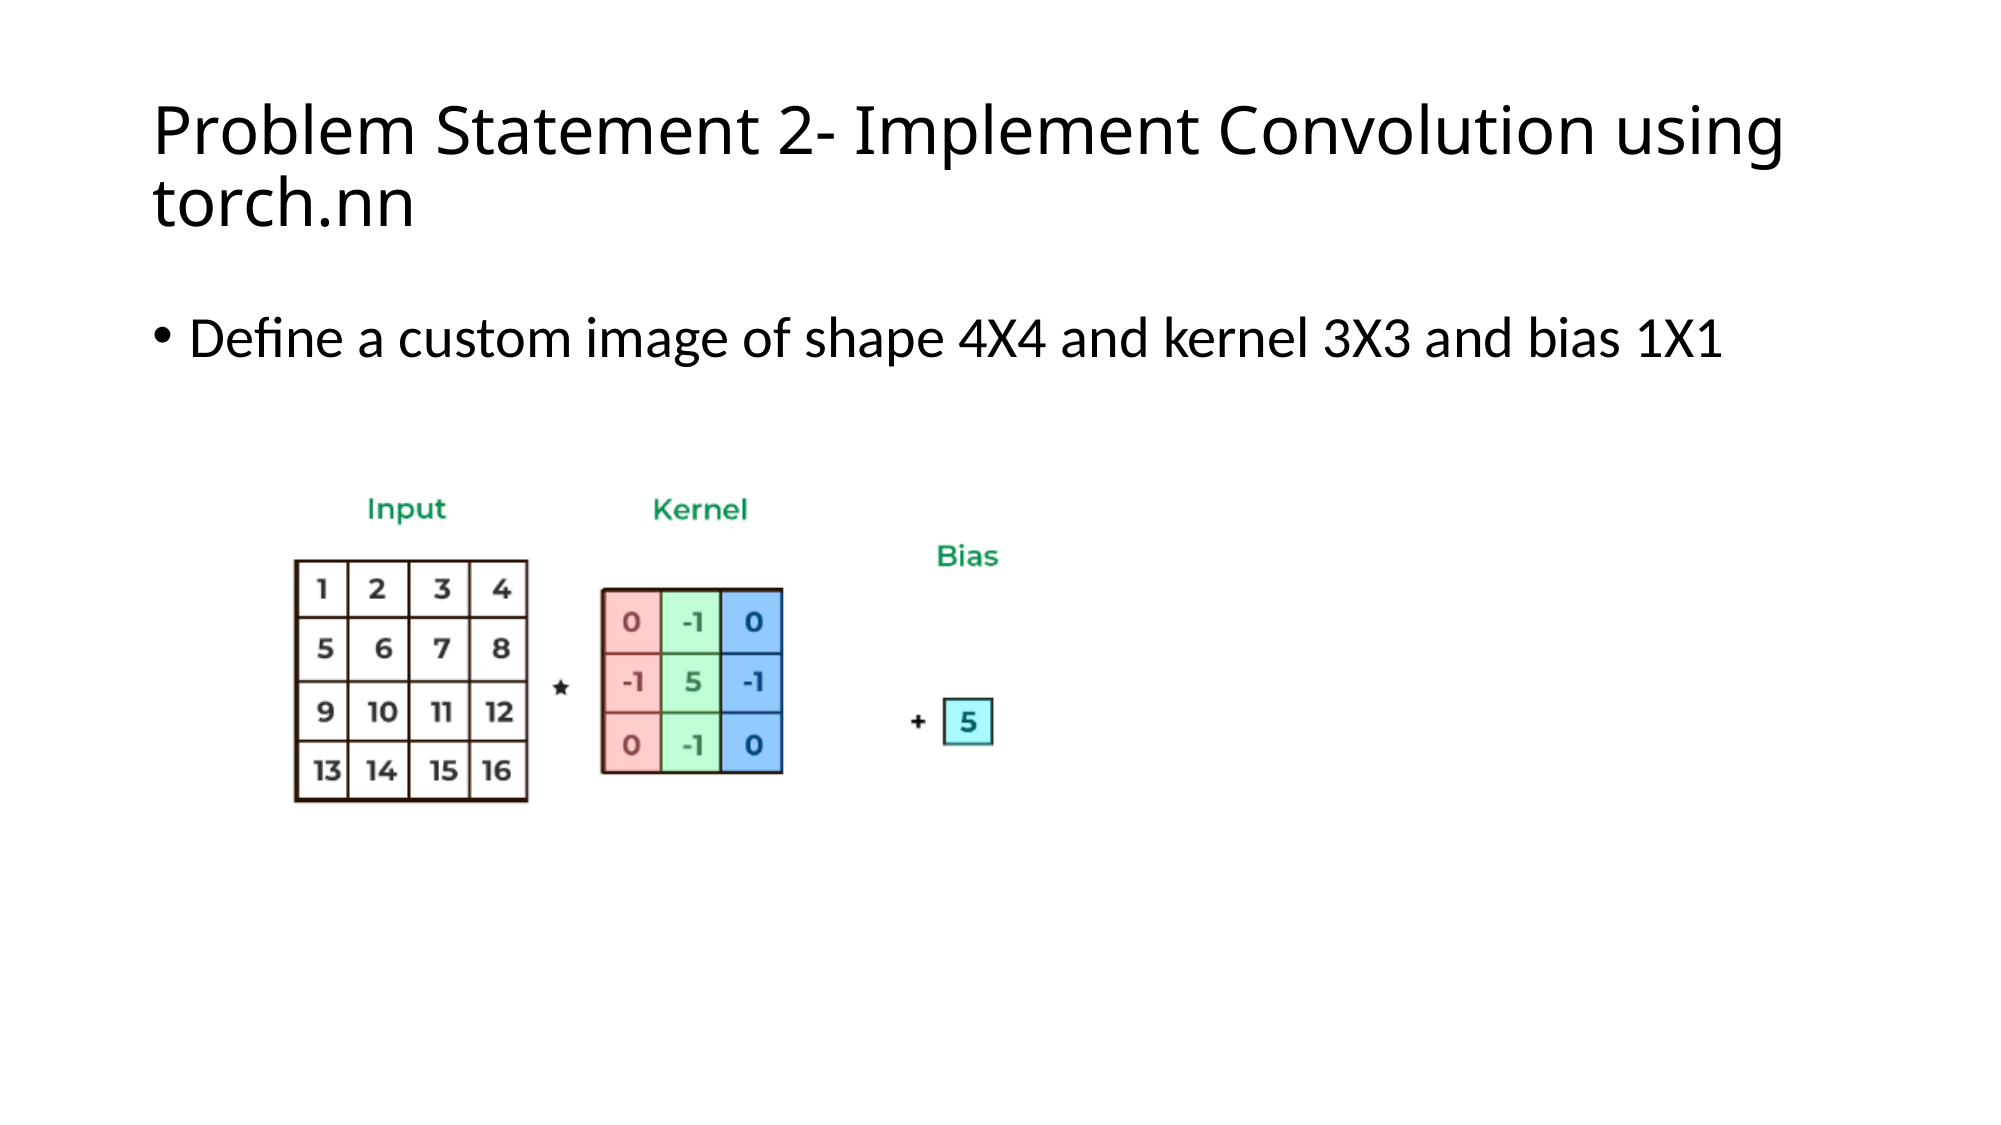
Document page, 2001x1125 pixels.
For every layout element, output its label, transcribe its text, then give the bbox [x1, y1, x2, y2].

picture [273, 436, 796, 834]
picture [910, 507, 1019, 806]
list Define a custom image of shape 4X4 and kernel 3X3 and bias 1X1 [137, 299, 1863, 1014]
title Problem Statement 2- Implement Convolution using torch.nn [137, 59, 1863, 278]
